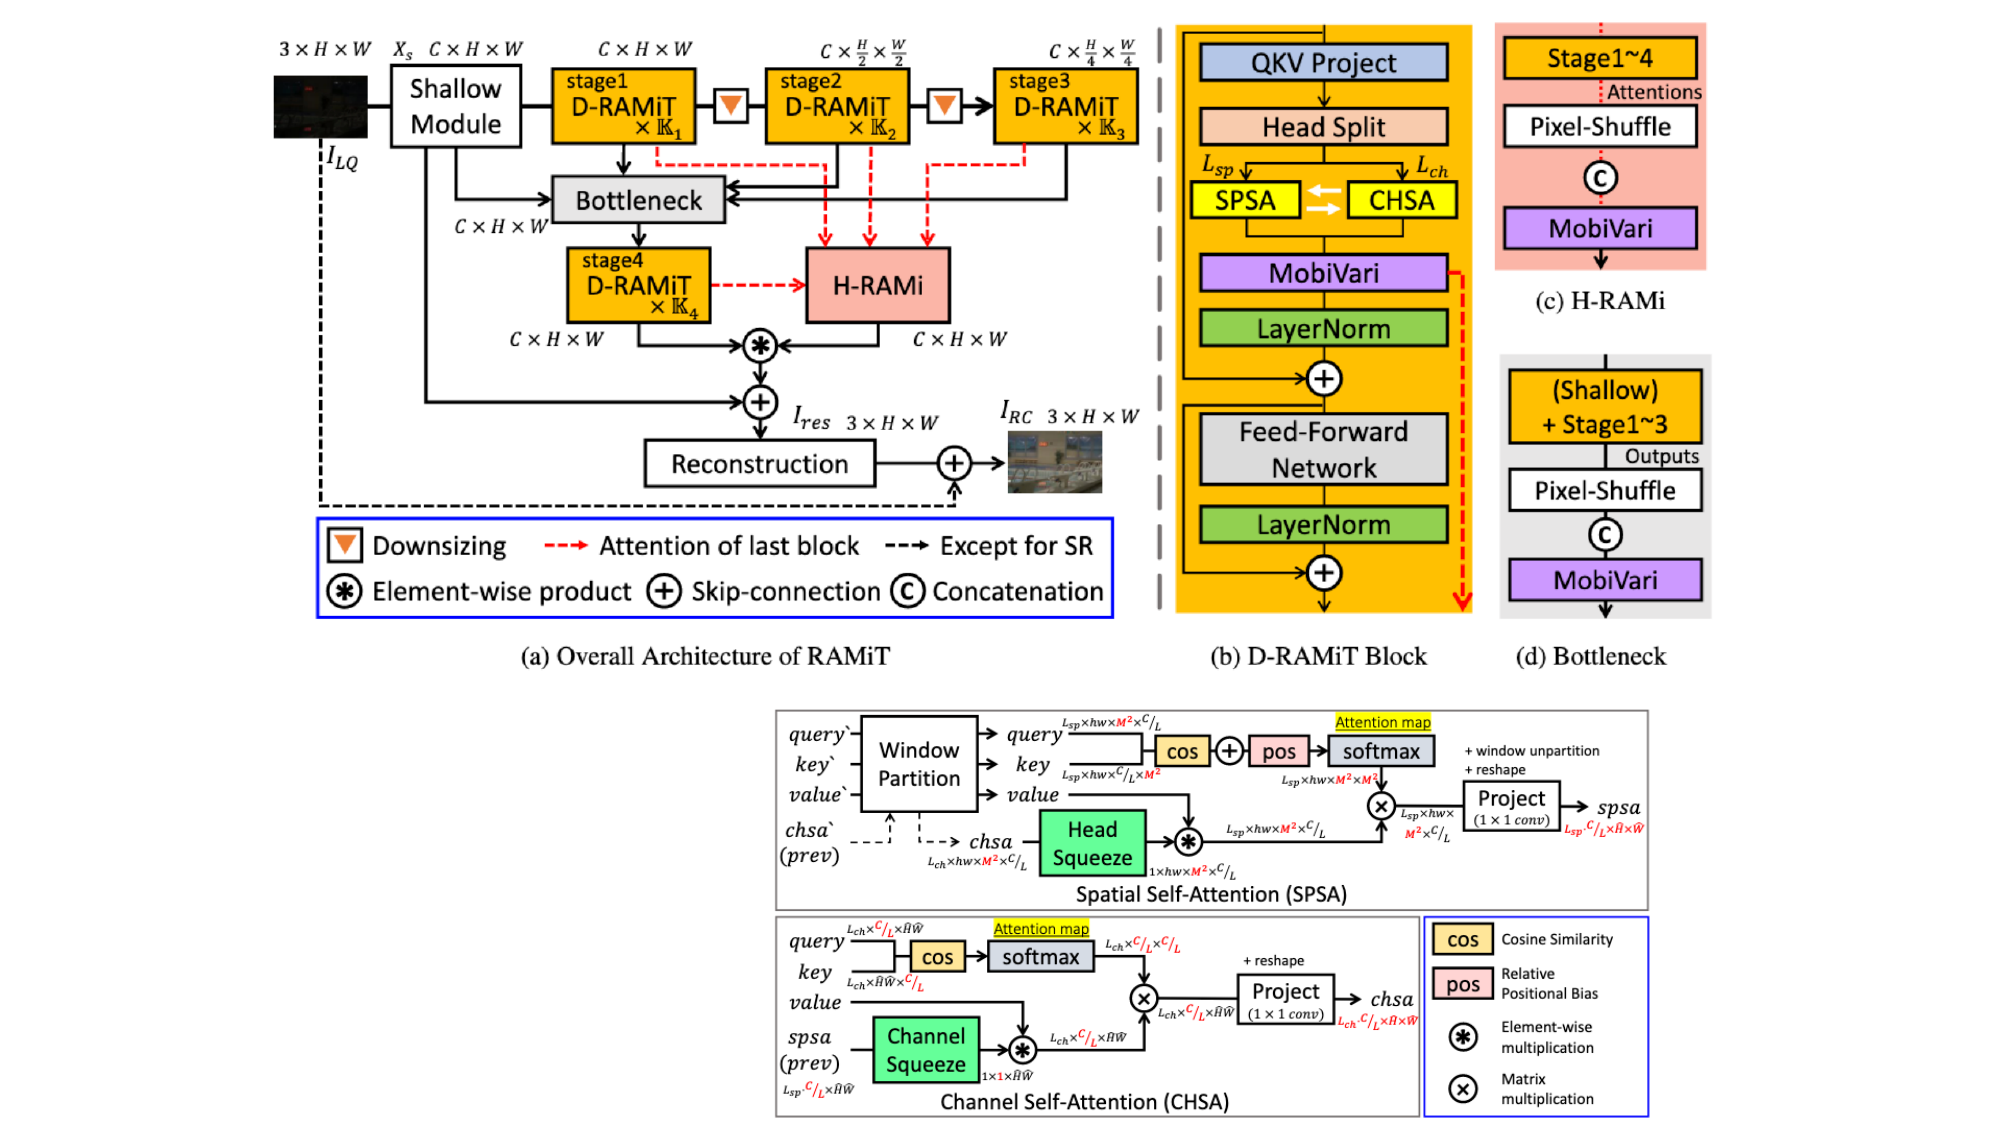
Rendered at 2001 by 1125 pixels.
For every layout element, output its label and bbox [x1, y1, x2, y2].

picture [228, 0, 1739, 688]
picture [765, 693, 1661, 1125]
